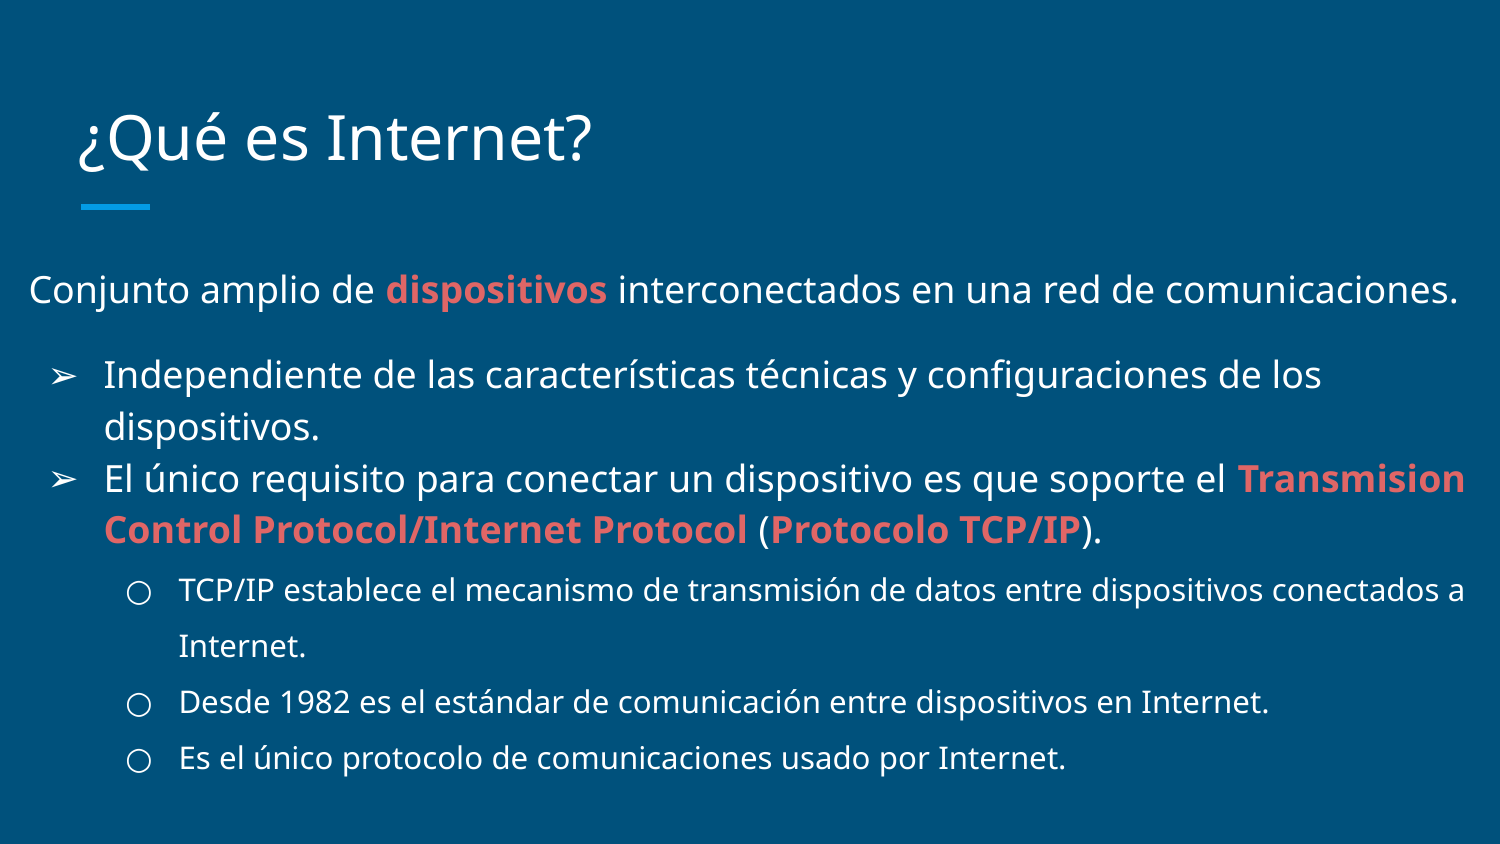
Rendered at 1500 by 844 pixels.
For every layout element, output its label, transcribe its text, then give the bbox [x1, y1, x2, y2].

list Conjunto amplio de dispositivos interconectados en una red de comunicaciones. Independiente de las características técnicas y configuraciones de los dispositivos. El único requisito para conectar un dispositivo es que soporte el Transmision Control Protocol/Internet Protocol (Protocolo TCP/IP). TCP/IP establece el mecanismo de transmisión de datos entre dispositivos conectados a Internet. Desde 1982 es el estándar de comunicación entre dispositivos en Internet. Es el único protocolo de comunicaciones usado por Internet. [13, 244, 1491, 809]
title ¿Qué es Internet? [63, 75, 1437, 188]
